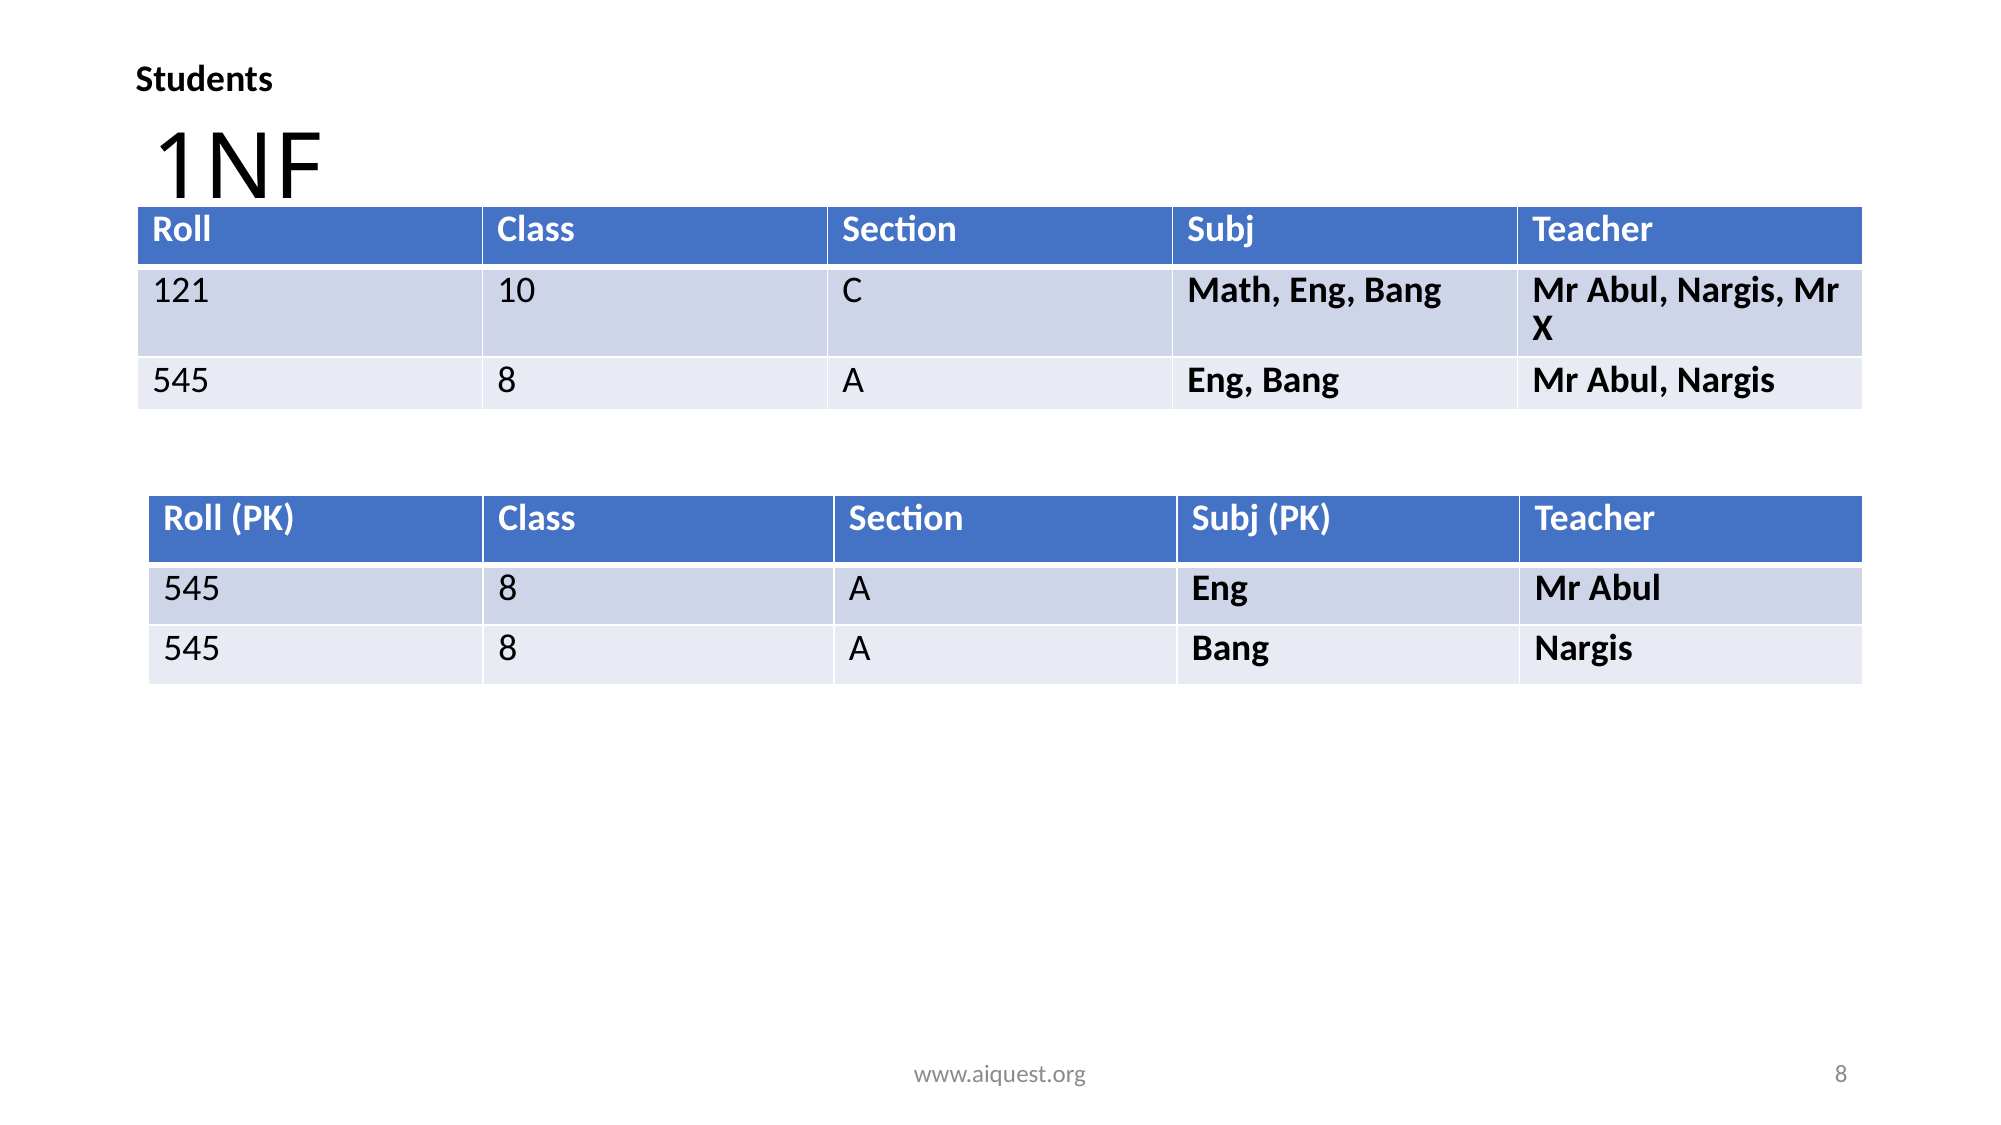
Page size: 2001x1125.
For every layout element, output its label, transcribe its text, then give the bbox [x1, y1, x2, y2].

table_header Class [484, 496, 833, 562]
table_header Class [483, 207, 827, 264]
table_header Subj [1173, 207, 1517, 264]
table_cell Mr Abul, Nargis, Mr X [1518, 270, 1862, 356]
table_cell 8 [483, 358, 827, 409]
table_cell Mr Abul, Nargis [1518, 358, 1862, 409]
table_header Roll [138, 207, 482, 264]
table_header Roll (PK) [149, 496, 482, 562]
footer www.aiquest.org [662, 1042, 1338, 1103]
table_cell Eng, Bang [1173, 358, 1517, 409]
table_cell Nargis [1520, 626, 1862, 684]
table_header Teacher [1518, 207, 1862, 264]
table_cell 8 [484, 568, 833, 624]
table_cell Mr Abul [1520, 568, 1862, 624]
text_box Students [120, 46, 799, 107]
table_cell Bang [1178, 626, 1519, 684]
table_cell A [835, 568, 1176, 624]
table_cell A [835, 626, 1176, 684]
table_header Subj (PK) [1178, 496, 1519, 562]
slide_number 8 [1412, 1042, 1863, 1103]
table_cell Eng [1178, 568, 1519, 624]
title 1NF [137, 59, 1863, 205]
table_header Section [828, 207, 1172, 264]
table_header Section [835, 496, 1176, 562]
table_cell 10 [483, 270, 827, 356]
table_cell 121 [138, 270, 482, 356]
table_cell Math, Eng, Bang [1173, 270, 1517, 356]
table_cell 8 [484, 626, 833, 684]
table_cell 545 [149, 626, 482, 684]
table_cell A [828, 358, 1172, 409]
table_cell 545 [149, 568, 482, 624]
table_header Teacher [1520, 496, 1862, 562]
table_cell C [828, 270, 1172, 356]
table_cell 545 [138, 358, 482, 409]
